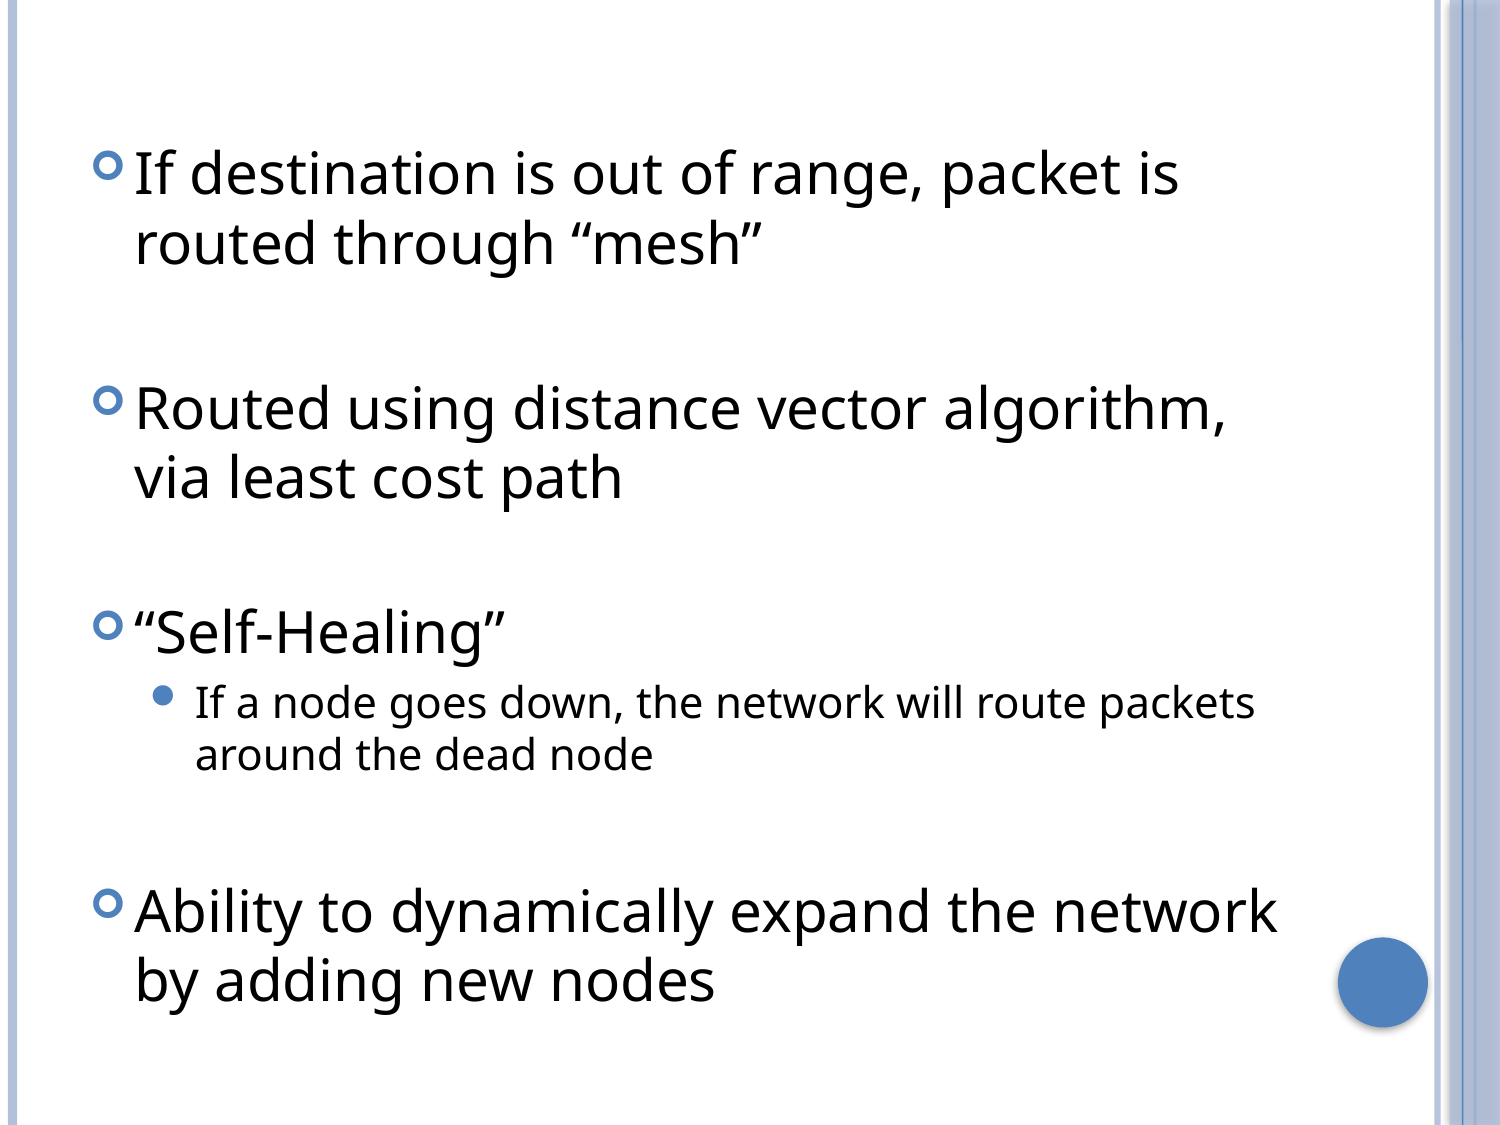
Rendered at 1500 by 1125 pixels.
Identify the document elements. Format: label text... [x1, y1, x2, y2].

list If destination is out of range, packet is routed through “mesh” Routed using distance vector algorithm, via least cost path “Self-Healing” If a node goes down, the network will route packets around the dead node Ability to dynamically expand the network by adding new nodes [75, 128, 1300, 1062]
